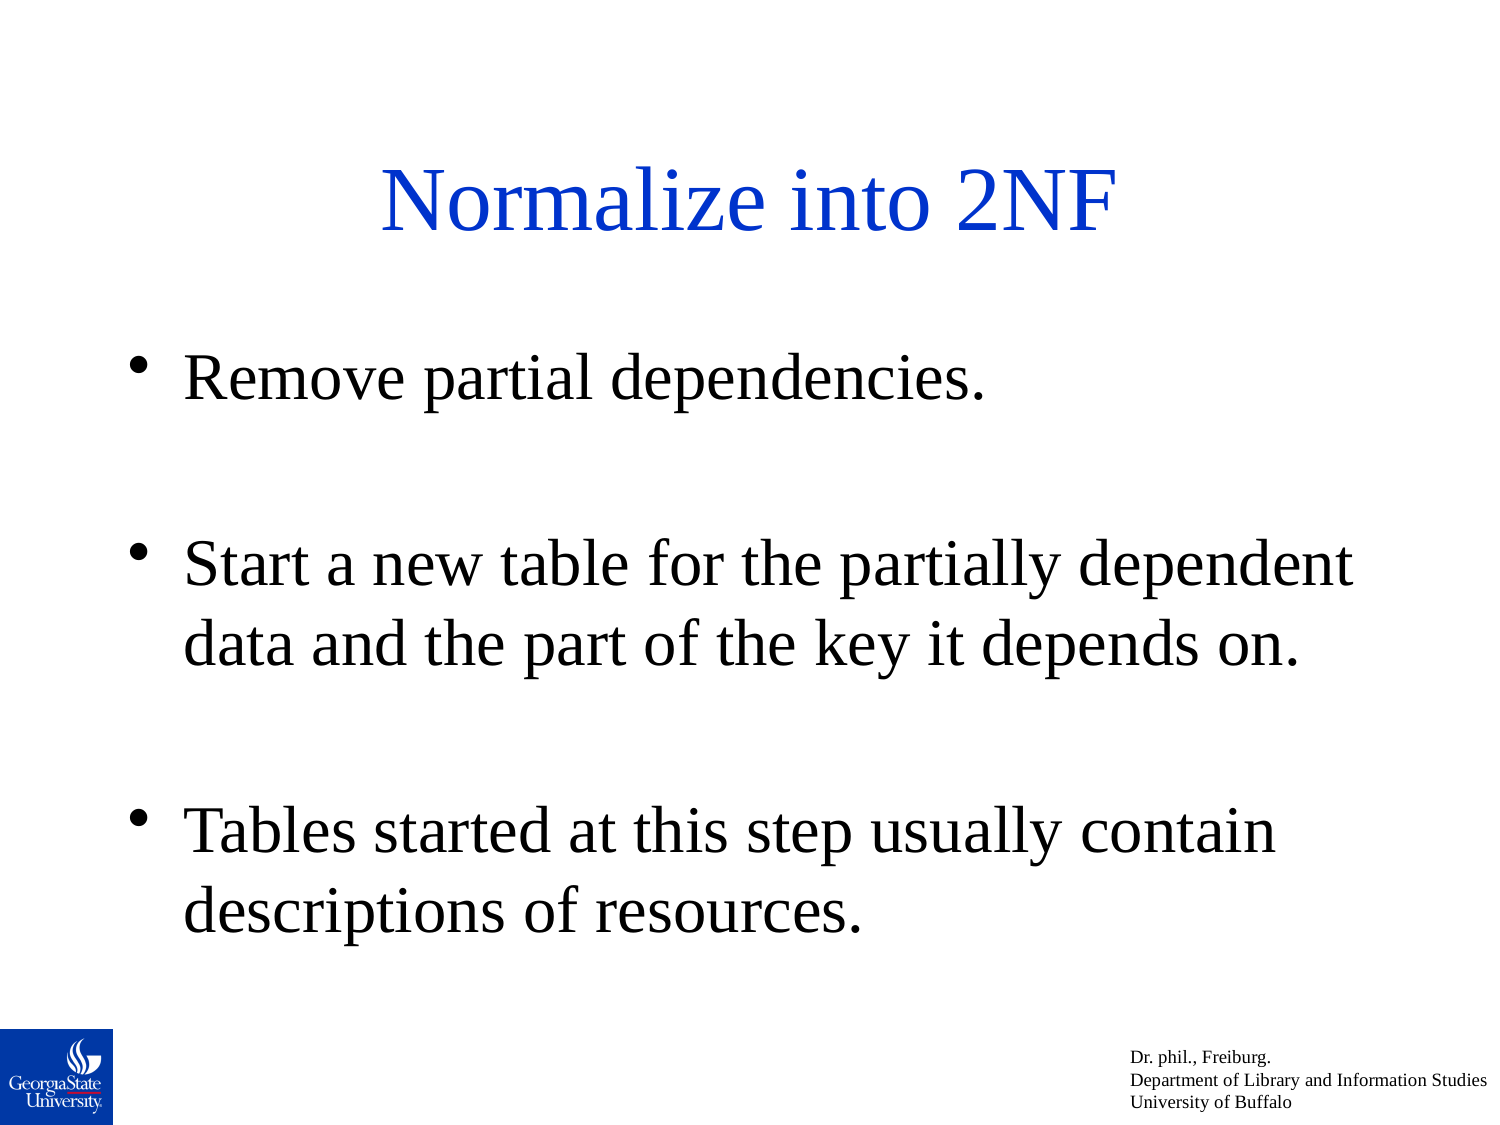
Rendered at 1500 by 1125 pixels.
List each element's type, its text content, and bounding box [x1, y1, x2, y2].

picture [0, 1029, 113, 1125]
list Remove partial dependencies. Start a new table for the partially dependent data and the part of the key it depends on. Tables started at this step usually contain descriptions of resources. [112, 324, 1388, 1000]
title Normalize into 2NF [112, 99, 1388, 288]
